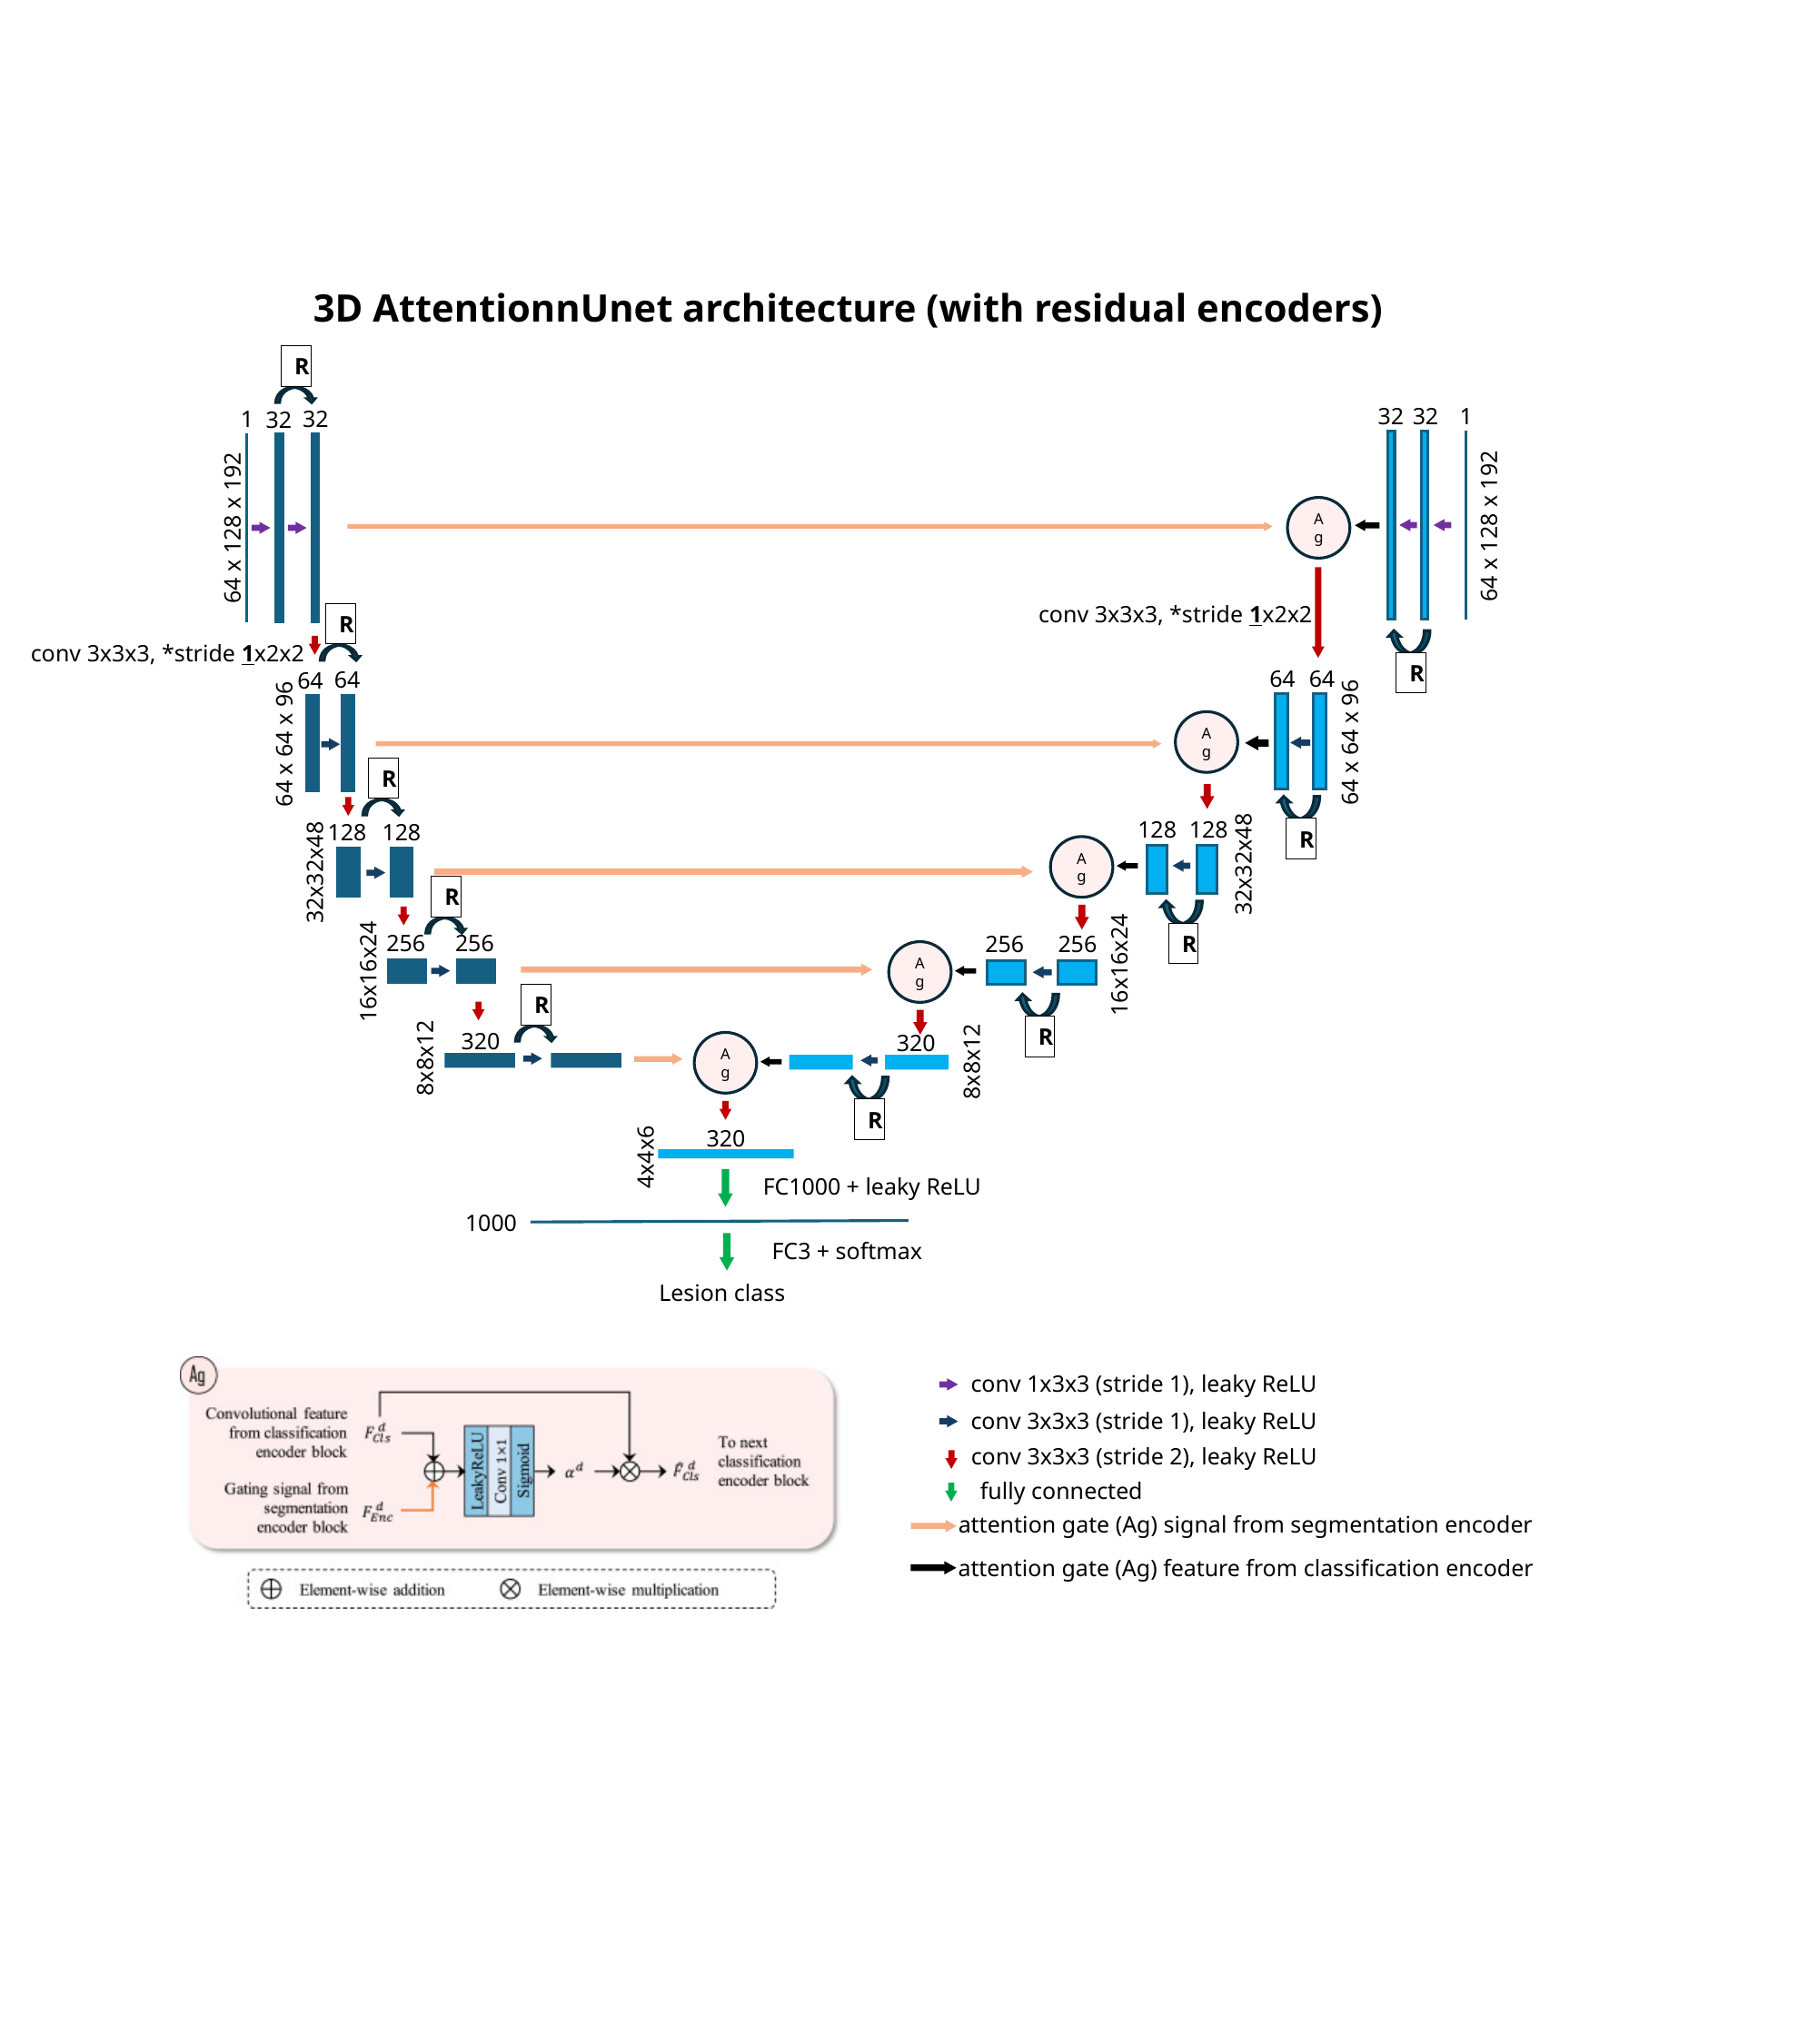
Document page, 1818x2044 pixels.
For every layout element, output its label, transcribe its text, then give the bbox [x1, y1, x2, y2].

text_box attention gate (Ag) feature from classification encoder [944, 1547, 1548, 1588]
text_box [341, 700, 355, 792]
text_box Ag [1048, 835, 1115, 899]
text_box 64 x 64 x 96 [1328, 666, 1370, 819]
text_box 32 [1364, 395, 1417, 437]
text_box [432, 863, 1036, 880]
text_box [390, 853, 413, 898]
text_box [1277, 796, 1321, 860]
text_box [1029, 963, 1054, 981]
text_box 4x4x6 [624, 1112, 665, 1203]
text_box 128 [1124, 809, 1190, 850]
text_box [320, 735, 343, 753]
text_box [1387, 630, 1431, 695]
text_box [1197, 782, 1217, 809]
text_box [909, 1521, 944, 1531]
text_box [1115, 858, 1139, 874]
text_box [910, 1008, 930, 1021]
text_box 64 [1256, 657, 1295, 699]
text_box conv 3x3x3, *stride 1x2x2 [17, 632, 318, 673]
text_box [345, 519, 1276, 534]
text_box [519, 960, 876, 978]
text_box [632, 1050, 686, 1067]
text_box conv 3x3x3, *stride 1x2x2 [1025, 593, 1326, 634]
text_box 32x32x48 [293, 808, 334, 938]
text_box 64 [1295, 657, 1349, 699]
text_box 32x32x48 [1222, 799, 1263, 929]
text_box conv 3x3x3 (stride 1), leaky ReLU [957, 1404, 1331, 1435]
text_box 3D AttentionnUnet architecture (with residual encoders) [300, 277, 1397, 337]
text_box [456, 963, 496, 984]
text_box [1313, 565, 1323, 593]
text_box [364, 864, 389, 882]
text_box 16x16x24 [346, 908, 388, 1037]
text_box [858, 1051, 879, 1069]
text_box 128 [334, 811, 368, 853]
text_box 64 x 128 x 192 [248, 439, 253, 618]
text_box FC1000 + leaky ReLU [750, 1166, 996, 1207]
text_box 256 [442, 921, 508, 963]
text_box [715, 1167, 736, 1210]
text_box attention gate (Ag) signal from segmentation encoder [944, 1503, 1547, 1544]
text_box [1169, 857, 1192, 875]
text_box [717, 1099, 734, 1123]
text_box [430, 962, 453, 980]
text_box [1072, 903, 1092, 933]
text_box 256 [1044, 923, 1098, 964]
text_box [1196, 850, 1218, 895]
text_box 256 [971, 923, 1038, 964]
text_box [305, 700, 320, 792]
text_box [1057, 964, 1098, 986]
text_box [362, 757, 403, 816]
text_box 320 [883, 1021, 949, 1063]
text_box 8x8x12 [403, 1007, 445, 1110]
picture [179, 1356, 844, 1610]
text_box 32 [252, 398, 289, 440]
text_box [514, 983, 556, 1042]
text_box 320 [692, 1117, 760, 1159]
text_box 1000 [452, 1201, 531, 1243]
text_box 16x16x24 [1098, 900, 1139, 1030]
text_box conv 3x3x3 (stride 2), leaky ReLU [957, 1435, 1331, 1477]
text_box fully connected [967, 1469, 1157, 1511]
text_box [1312, 699, 1327, 790]
text_box 128 [368, 811, 435, 853]
text_box [1309, 634, 1327, 657]
text_box Ag [887, 939, 953, 1004]
text_box [938, 1413, 957, 1430]
text_box [388, 963, 427, 984]
text_box Ag [1174, 709, 1239, 774]
text_box [909, 1558, 944, 1577]
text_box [425, 875, 466, 934]
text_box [1016, 993, 1059, 1058]
text_box [1420, 437, 1429, 620]
text_box [986, 964, 1027, 986]
text_box Ag [1286, 495, 1352, 560]
text_box 64 x 64 x 96 [263, 673, 304, 820]
text_box [1386, 437, 1396, 620]
text_box 128 [1190, 809, 1222, 850]
text_box [953, 963, 978, 979]
text_box [394, 905, 412, 928]
text_box 64 [337, 659, 374, 700]
text_box [286, 519, 310, 537]
text_box [942, 1481, 960, 1505]
text_box 64 x 128 x 192 [211, 439, 246, 618]
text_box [1159, 900, 1203, 965]
text_box [665, 1148, 795, 1160]
text_box [470, 999, 487, 1019]
text_box [788, 1054, 854, 1071]
text_box [1396, 516, 1419, 534]
text_box [374, 736, 1165, 751]
text_box [1430, 516, 1453, 534]
text_box [274, 440, 284, 623]
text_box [320, 602, 361, 661]
text_box 64 [283, 661, 337, 700]
text_box Ag [692, 1030, 759, 1095]
text_box 256 [388, 921, 439, 963]
text_box 8x8x12 [950, 1010, 991, 1114]
text_box 32 [289, 398, 343, 440]
text_box [759, 1054, 783, 1070]
text_box [884, 1054, 950, 1071]
text_box [1352, 517, 1381, 534]
text_box [311, 440, 320, 623]
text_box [443, 1019, 622, 1068]
text_box [1146, 850, 1168, 895]
text_box 64 x 128 x 192 [1467, 437, 1509, 616]
text_box [717, 1231, 737, 1272]
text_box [275, 344, 316, 403]
text_box [336, 853, 361, 898]
text_box [942, 1448, 957, 1473]
text_box [1287, 734, 1312, 751]
text_box FC3 + softmax [758, 1229, 936, 1271]
text_box [253, 519, 273, 537]
text_box [938, 1375, 957, 1394]
text_box 32 [1417, 395, 1453, 437]
text_box 1 [227, 397, 267, 439]
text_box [846, 1077, 889, 1141]
text_box [339, 795, 357, 819]
text_box Lesion class [645, 1272, 800, 1314]
text_box [1274, 699, 1289, 790]
text_box [1242, 733, 1270, 753]
text_box conv 1x3x3 (stride 1), leaky ReLU [957, 1363, 1331, 1404]
text_box 1 [1445, 394, 1486, 436]
